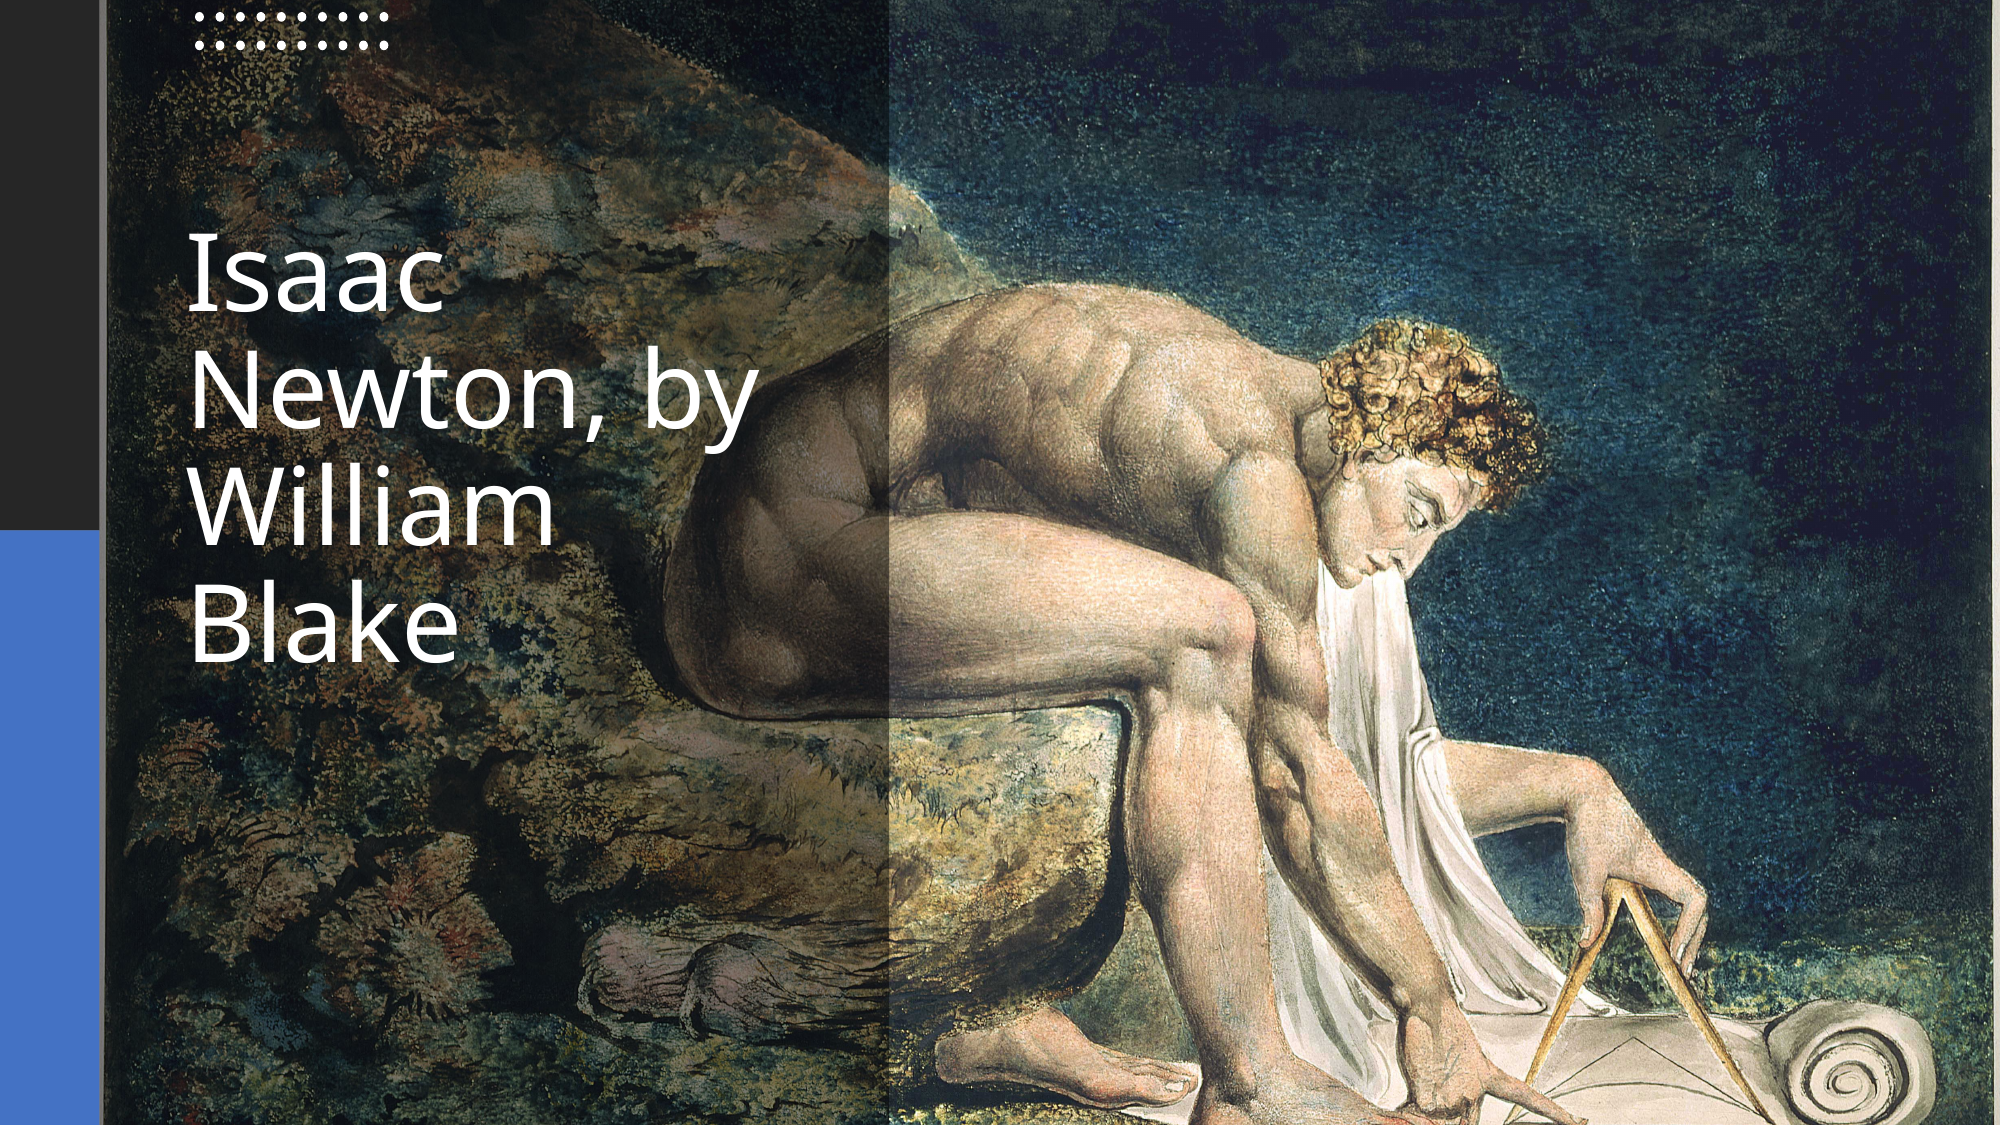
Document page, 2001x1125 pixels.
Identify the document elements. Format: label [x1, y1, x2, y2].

text_box [0, 529, 99, 1125]
text_box [194, 11, 389, 51]
list [99, 0, 2000, 1125]
text_box [0, 0, 99, 529]
